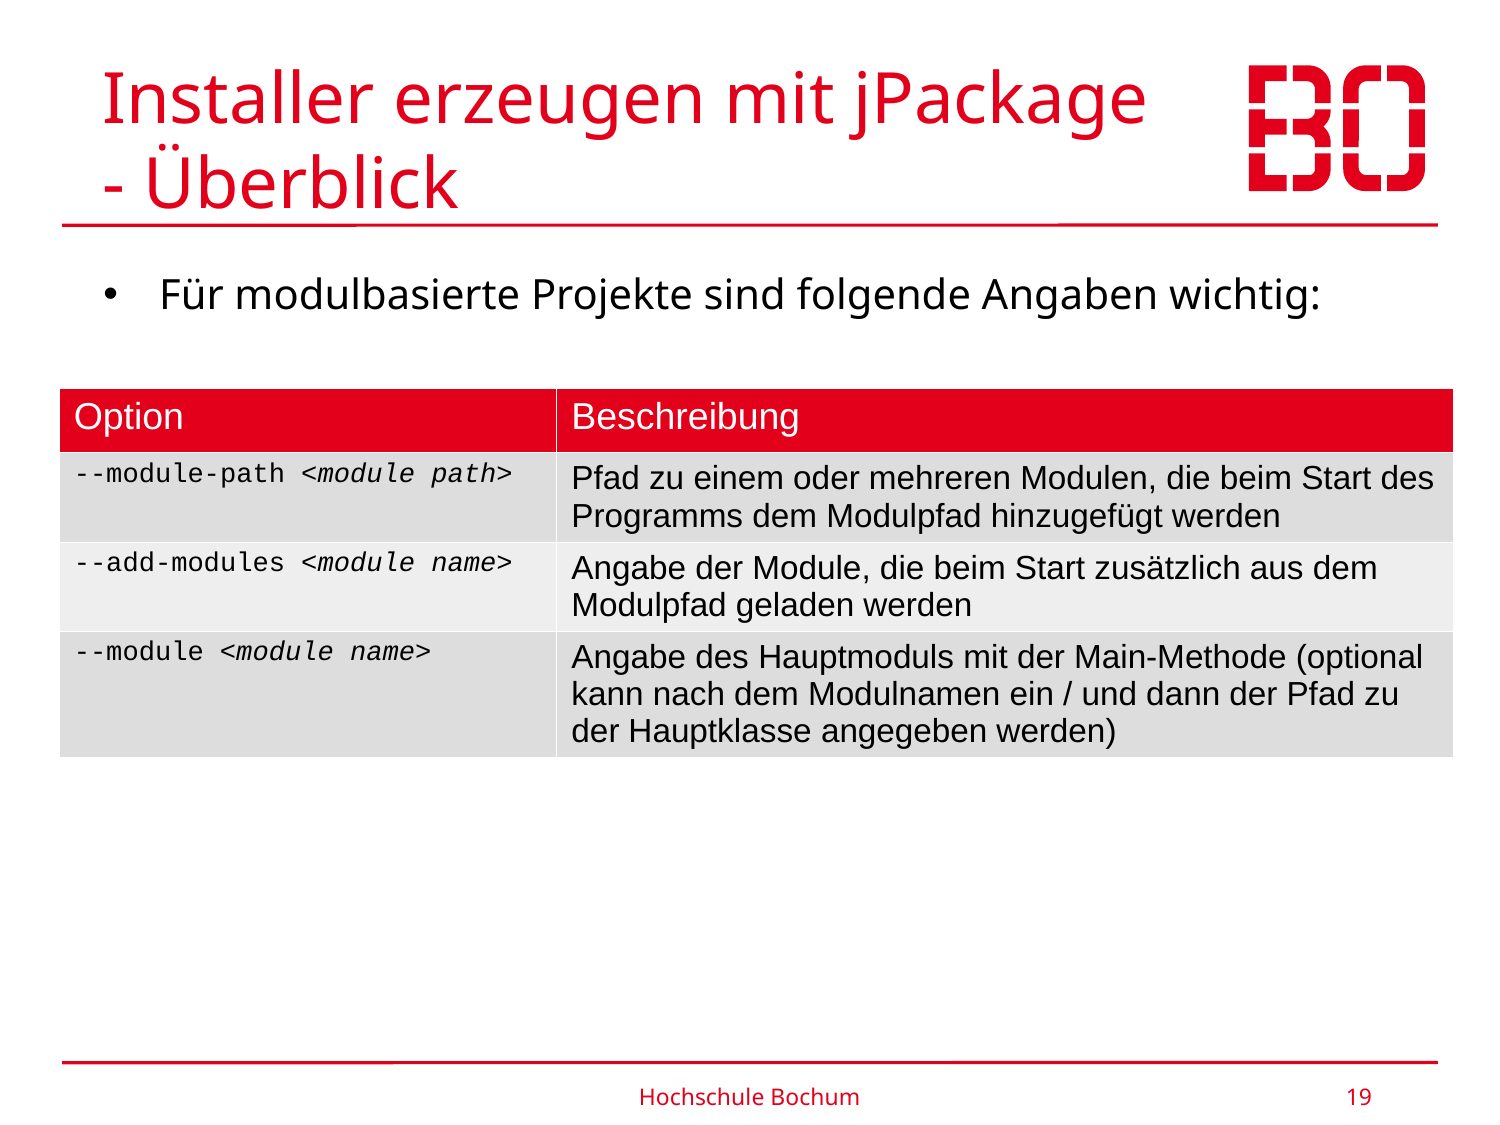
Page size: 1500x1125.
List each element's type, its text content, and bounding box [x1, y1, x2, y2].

table_cell Angabe des Hauptmoduls mit der Main-Methode (optional kann nach dem Modulnamen ein / und dann der Pfad zu der Hauptklasse angegeben werden) [557, 632, 1453, 757]
table_cell Angabe der Module, die beim Start zusätzlich aus dem Modulpfad geladen werden [557, 543, 1453, 631]
slide_number 19 [1074, 1074, 1388, 1125]
title Installer erzeugen mit jPackage - Überblick [87, 62, 1175, 213]
table_header Option [60, 389, 556, 452]
table_cell --module <module name> [60, 632, 556, 757]
table_header Beschreibung [557, 389, 1453, 452]
text_box Für modulbasierte Projekte sind folgende Angaben wichtig: [88, 265, 1465, 1016]
table_cell Pfad zu einem oder mehreren Modulen, die beim Start des Programms dem Modulpfad hinzugefügt werden [557, 453, 1453, 542]
footer Hochschule Bochum [512, 1074, 988, 1125]
table_cell --add-modules <module name> [60, 543, 556, 631]
table_cell --module-path <module path> [60, 453, 556, 542]
